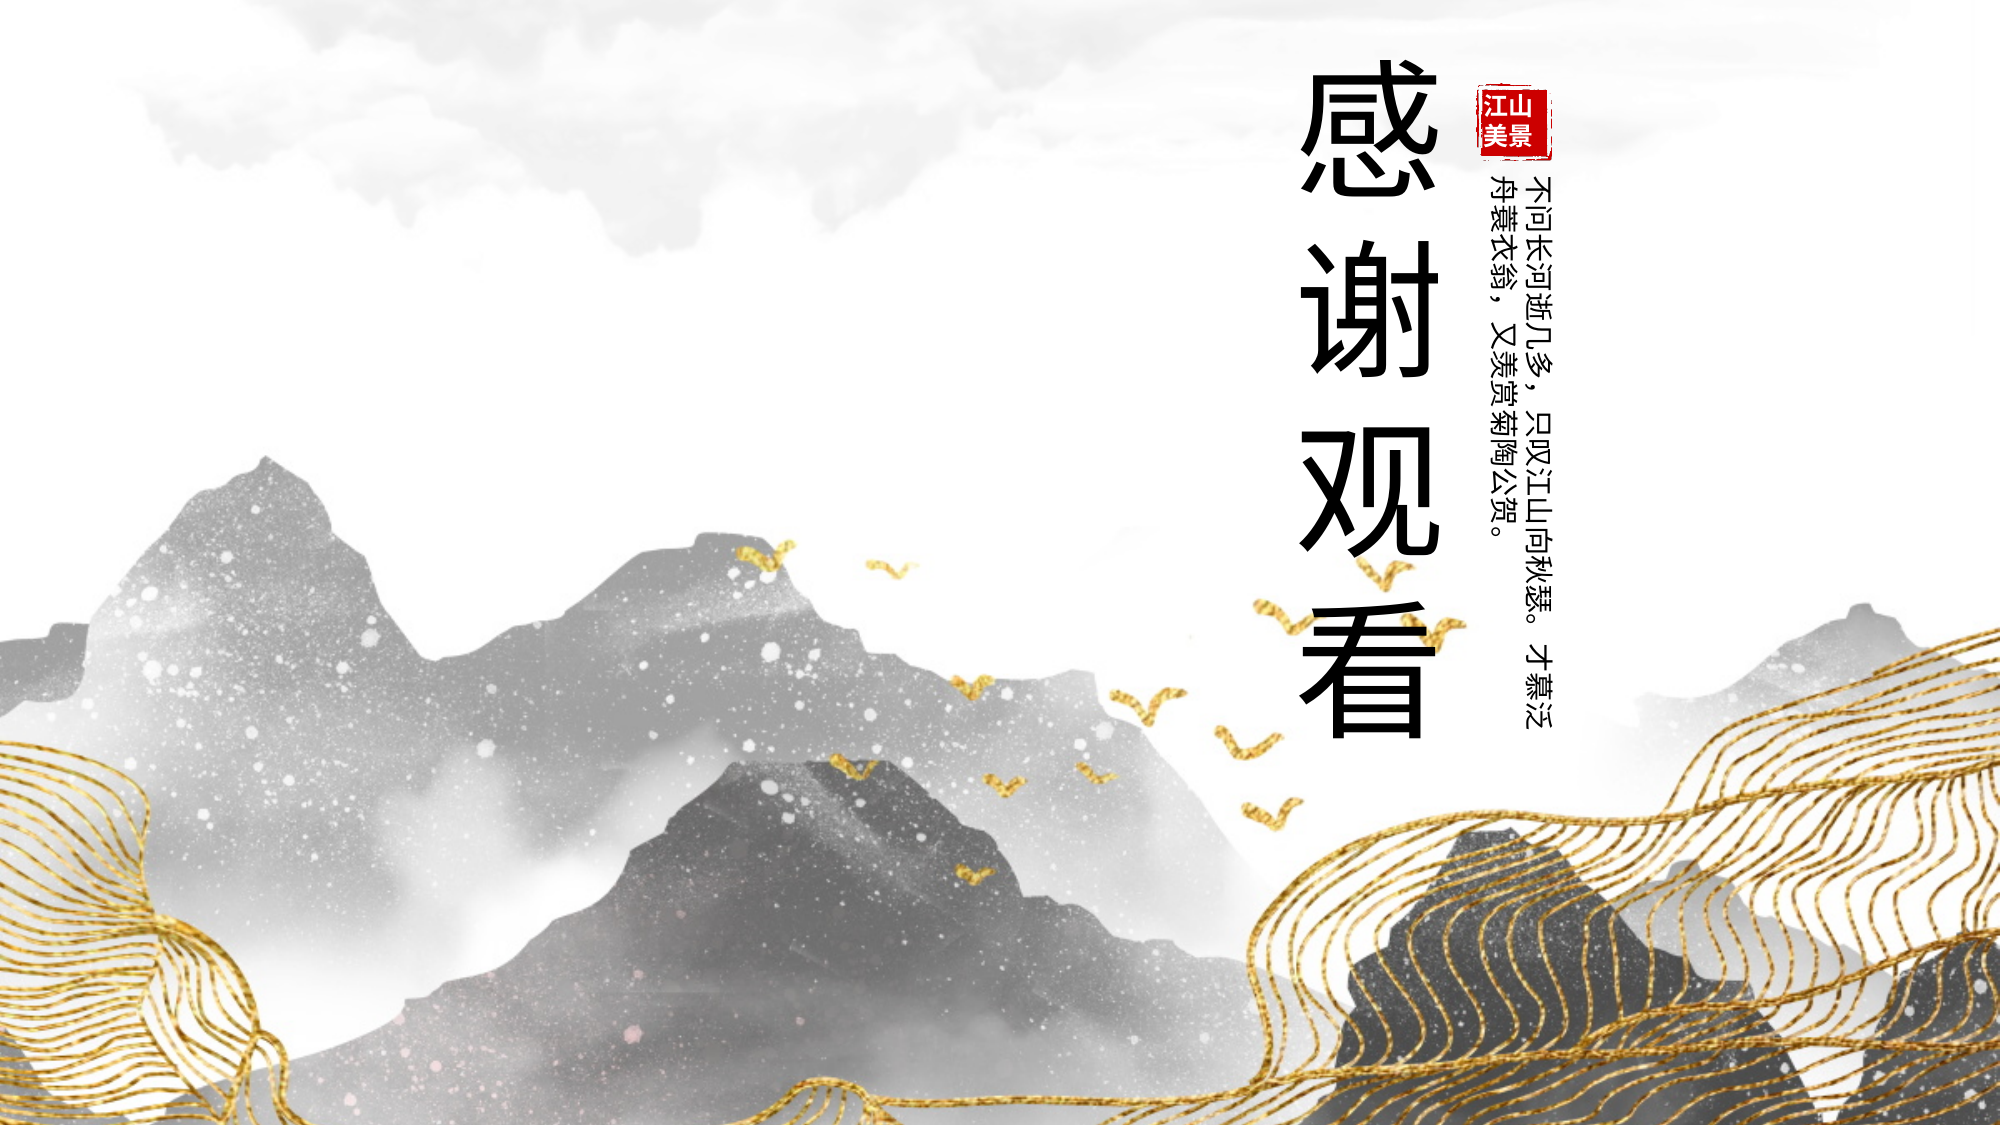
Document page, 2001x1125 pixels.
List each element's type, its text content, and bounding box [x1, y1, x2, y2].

picture [0, 0, 1975, 336]
text_box 不问长河逝几多，只叹江山向秋瑟。才慕泛舟蓑衣翁，又羡赏菊陶公贺。 [1463, 336, 1565, 394]
text_box 感谢观看 [1279, 336, 1463, 394]
picture [0, 394, 2000, 1125]
